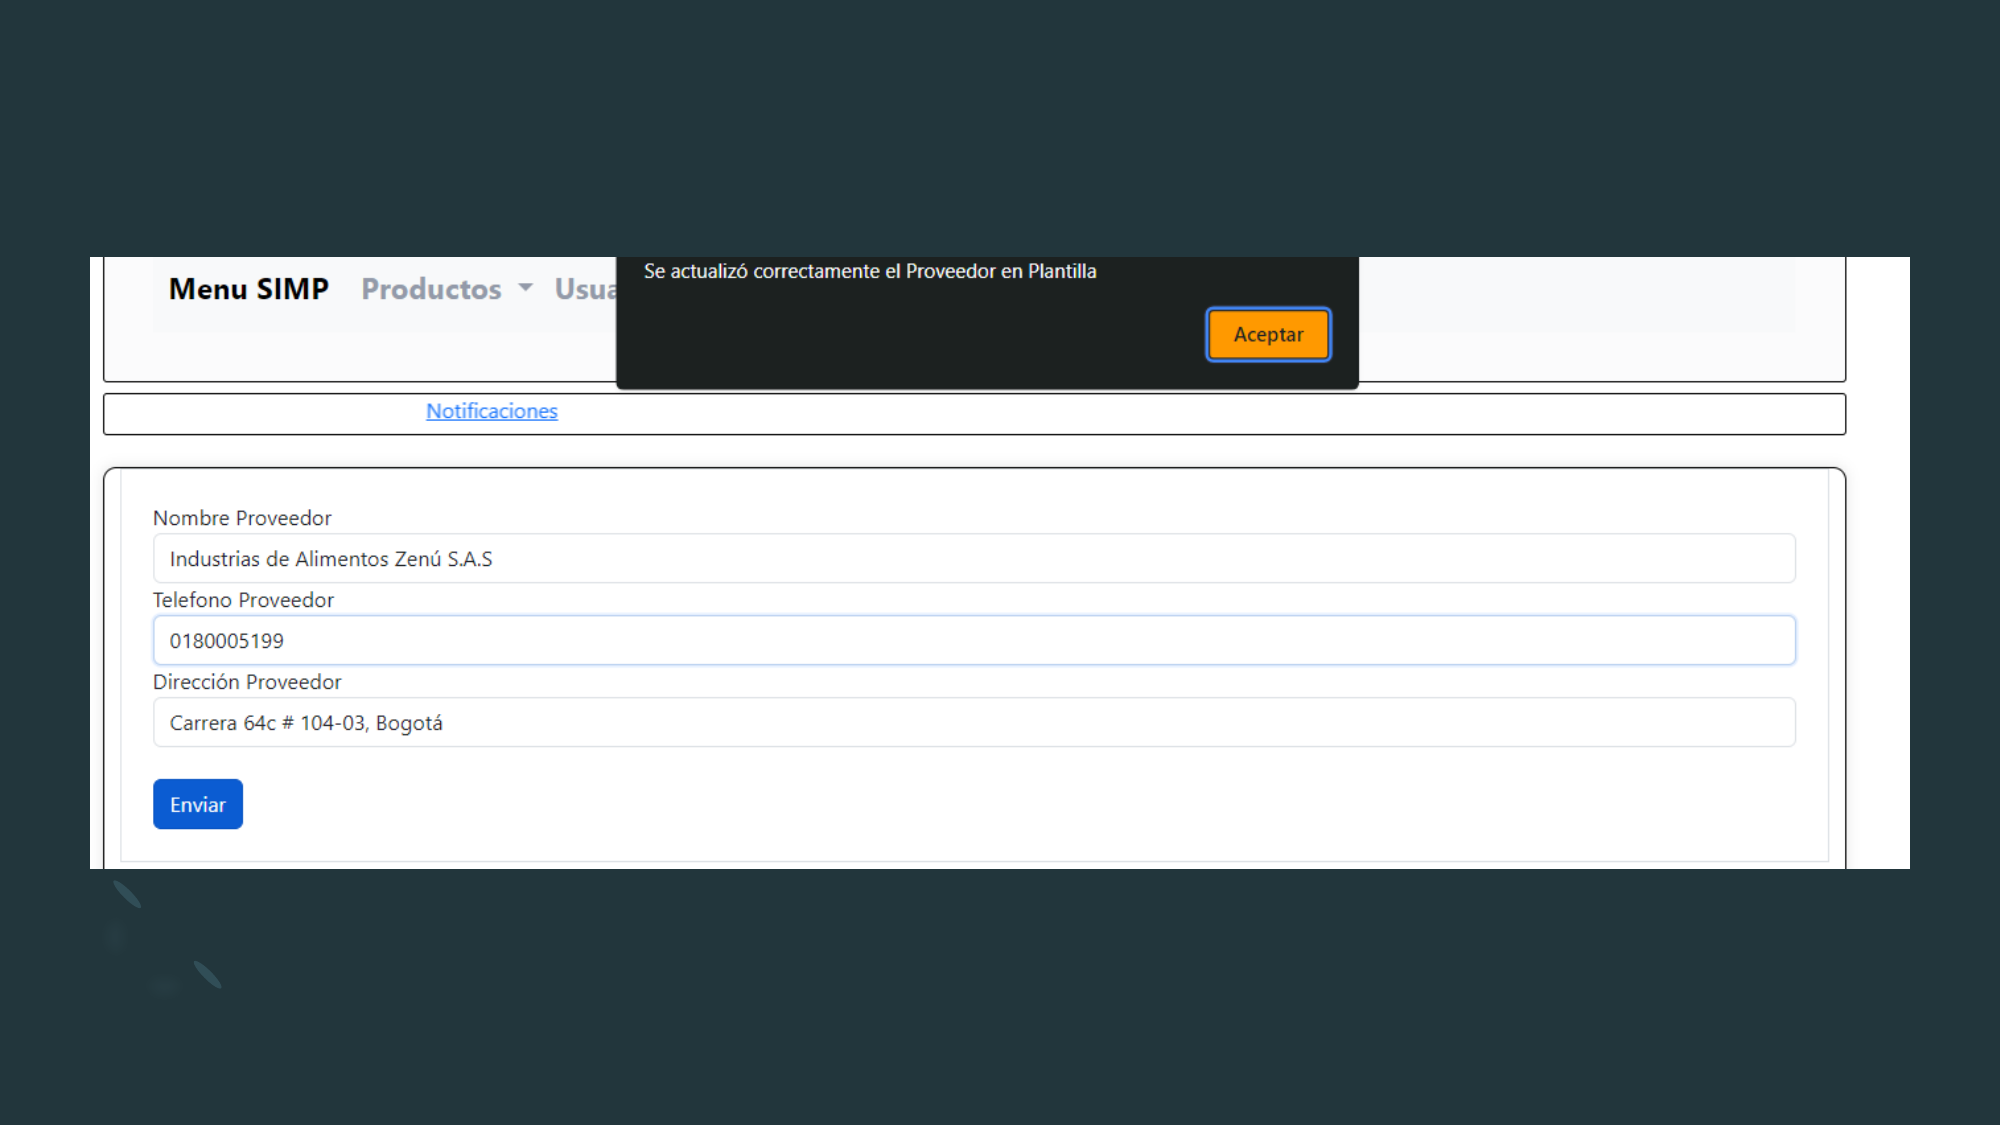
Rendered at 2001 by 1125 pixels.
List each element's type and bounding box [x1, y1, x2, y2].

list [90, 257, 1910, 869]
